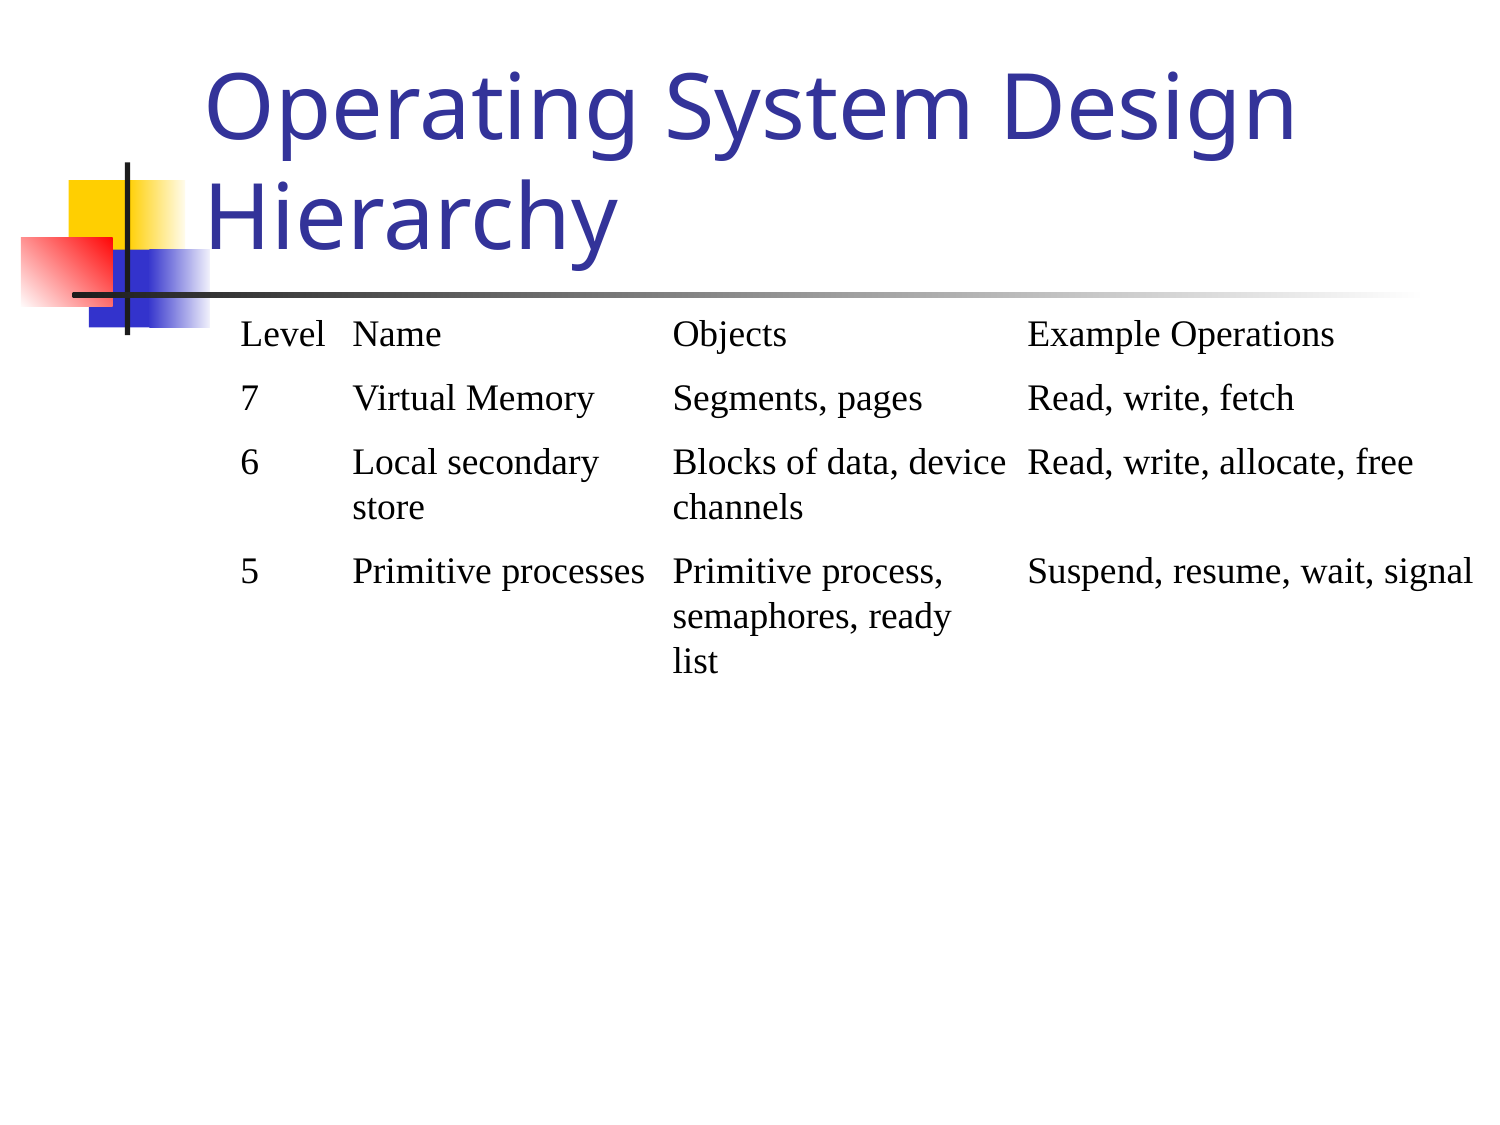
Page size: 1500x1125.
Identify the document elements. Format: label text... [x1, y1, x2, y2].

text_box Level Name Objects Example Operations 7 Virtual Memory Segments, pages Read, write, fetch 6 Local secondary Blocks of data, device Read, write, allocate, free store channels 5 Primitive processes Primitive process, Suspend, resume, wait, signal semaphores, ready list [225, 302, 1500, 688]
title Operating System Design Hierarchy [188, 35, 1468, 275]
